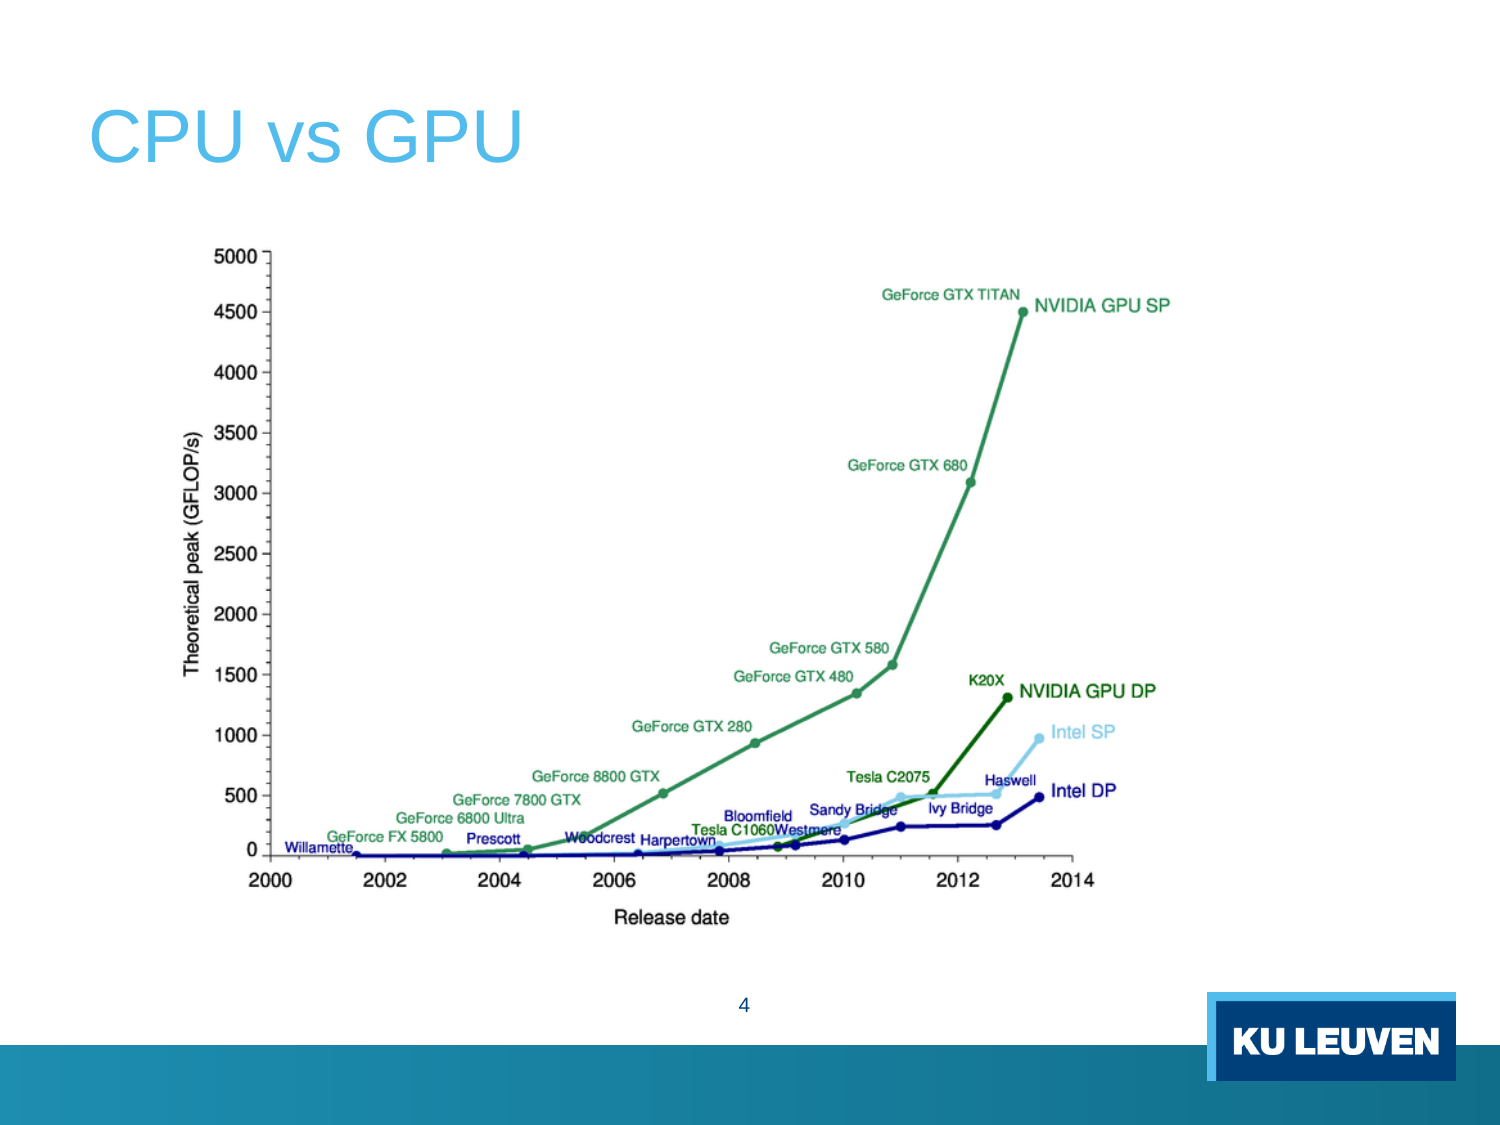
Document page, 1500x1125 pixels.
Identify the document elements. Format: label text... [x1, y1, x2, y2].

slide_number 4 [596, 992, 750, 1040]
title CPU vs GPU [88, 29, 1456, 178]
picture [167, 219, 1197, 954]
picture [1207, 992, 1456, 1081]
